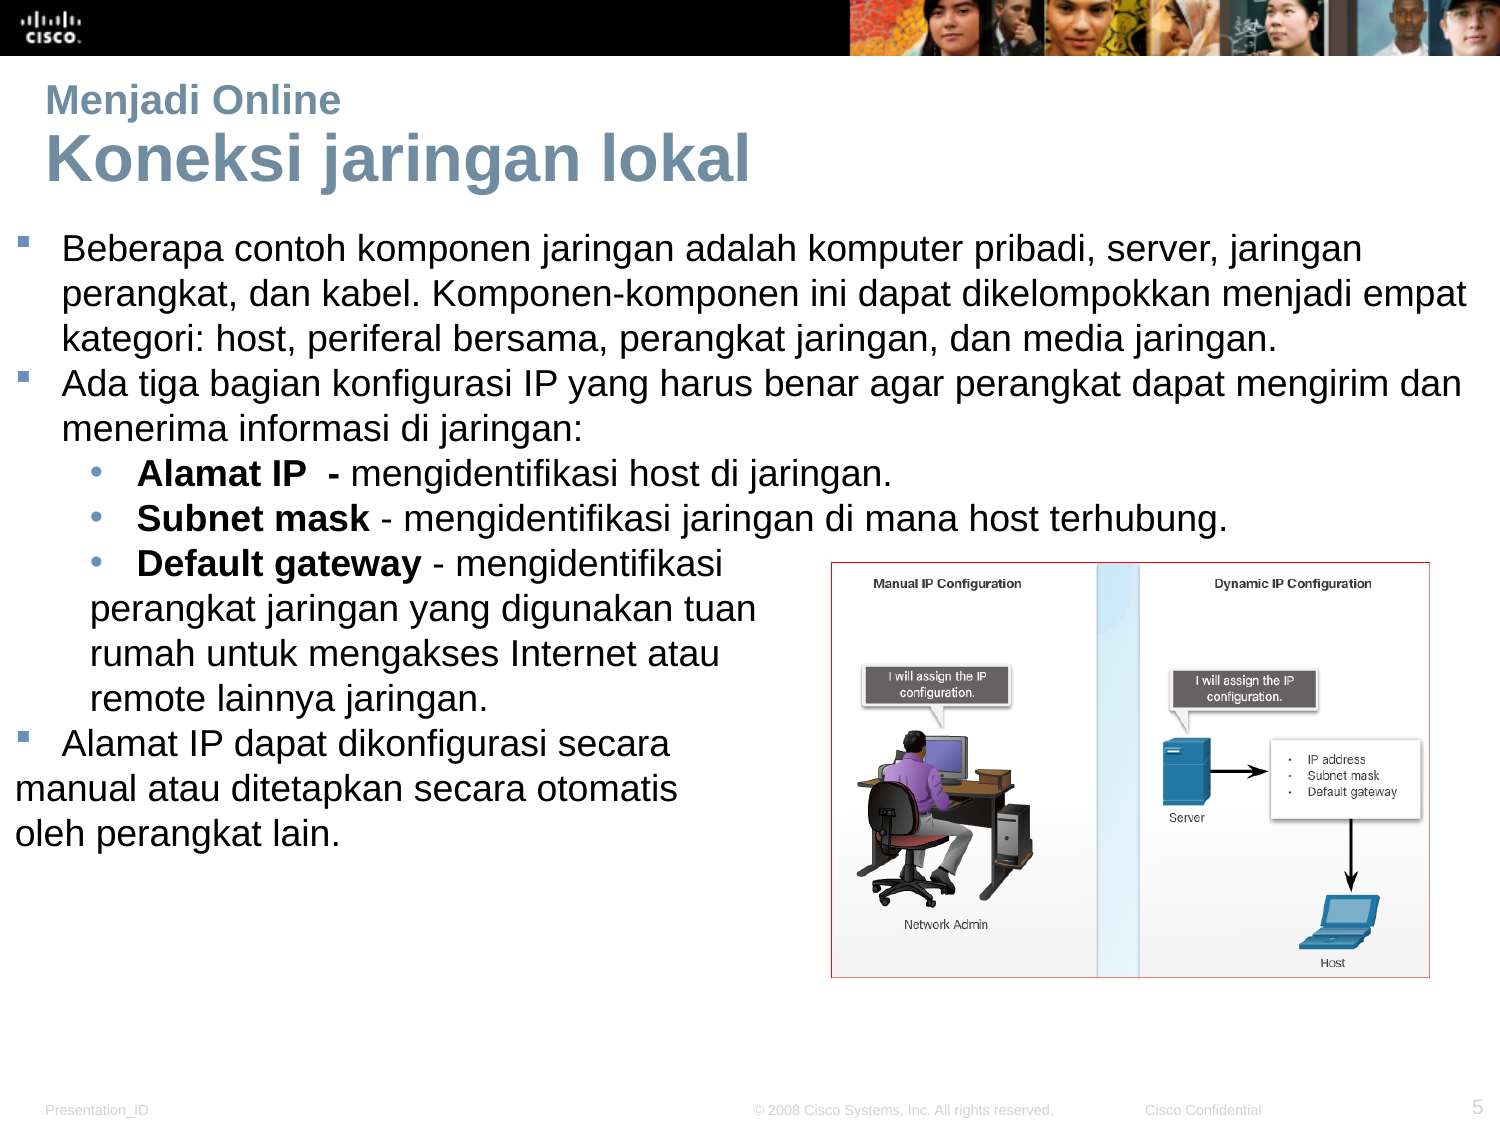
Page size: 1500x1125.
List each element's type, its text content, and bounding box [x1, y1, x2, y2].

title Menjadi Online Koneksi jaringan lokal [31, 64, 1471, 203]
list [830, 562, 1430, 979]
text_box Beberapa contoh komponen jaringan adalah komputer pribadi, server, jaringan perangkat, dan kabel. Komponen-komponen ini dapat dikelompokkan menjadi empat kategori: host, periferal bersama, perangkat jaringan, dan media jaringan. Ada tiga bagian konfigurasi IP yang harus benar agar perangkat dapat mengirim dan menerima informasi di jaringan: Alamat IP - mengidentifikasi host di jaringan. Subnet mask - mengidentifikasi jaringan di mana host terhubung. Default gateway - mengidentifikasi perangkat jaringan yang digunakan tuan rumah untuk mengakses Internet atau remote lainnya jaringan. Alamat IP dapat dikonfigurasi secara manual atau ditetapkan secara otomatis oleh perangkat lain. [0, 216, 1500, 997]
picture [0, 0, 1500, 56]
